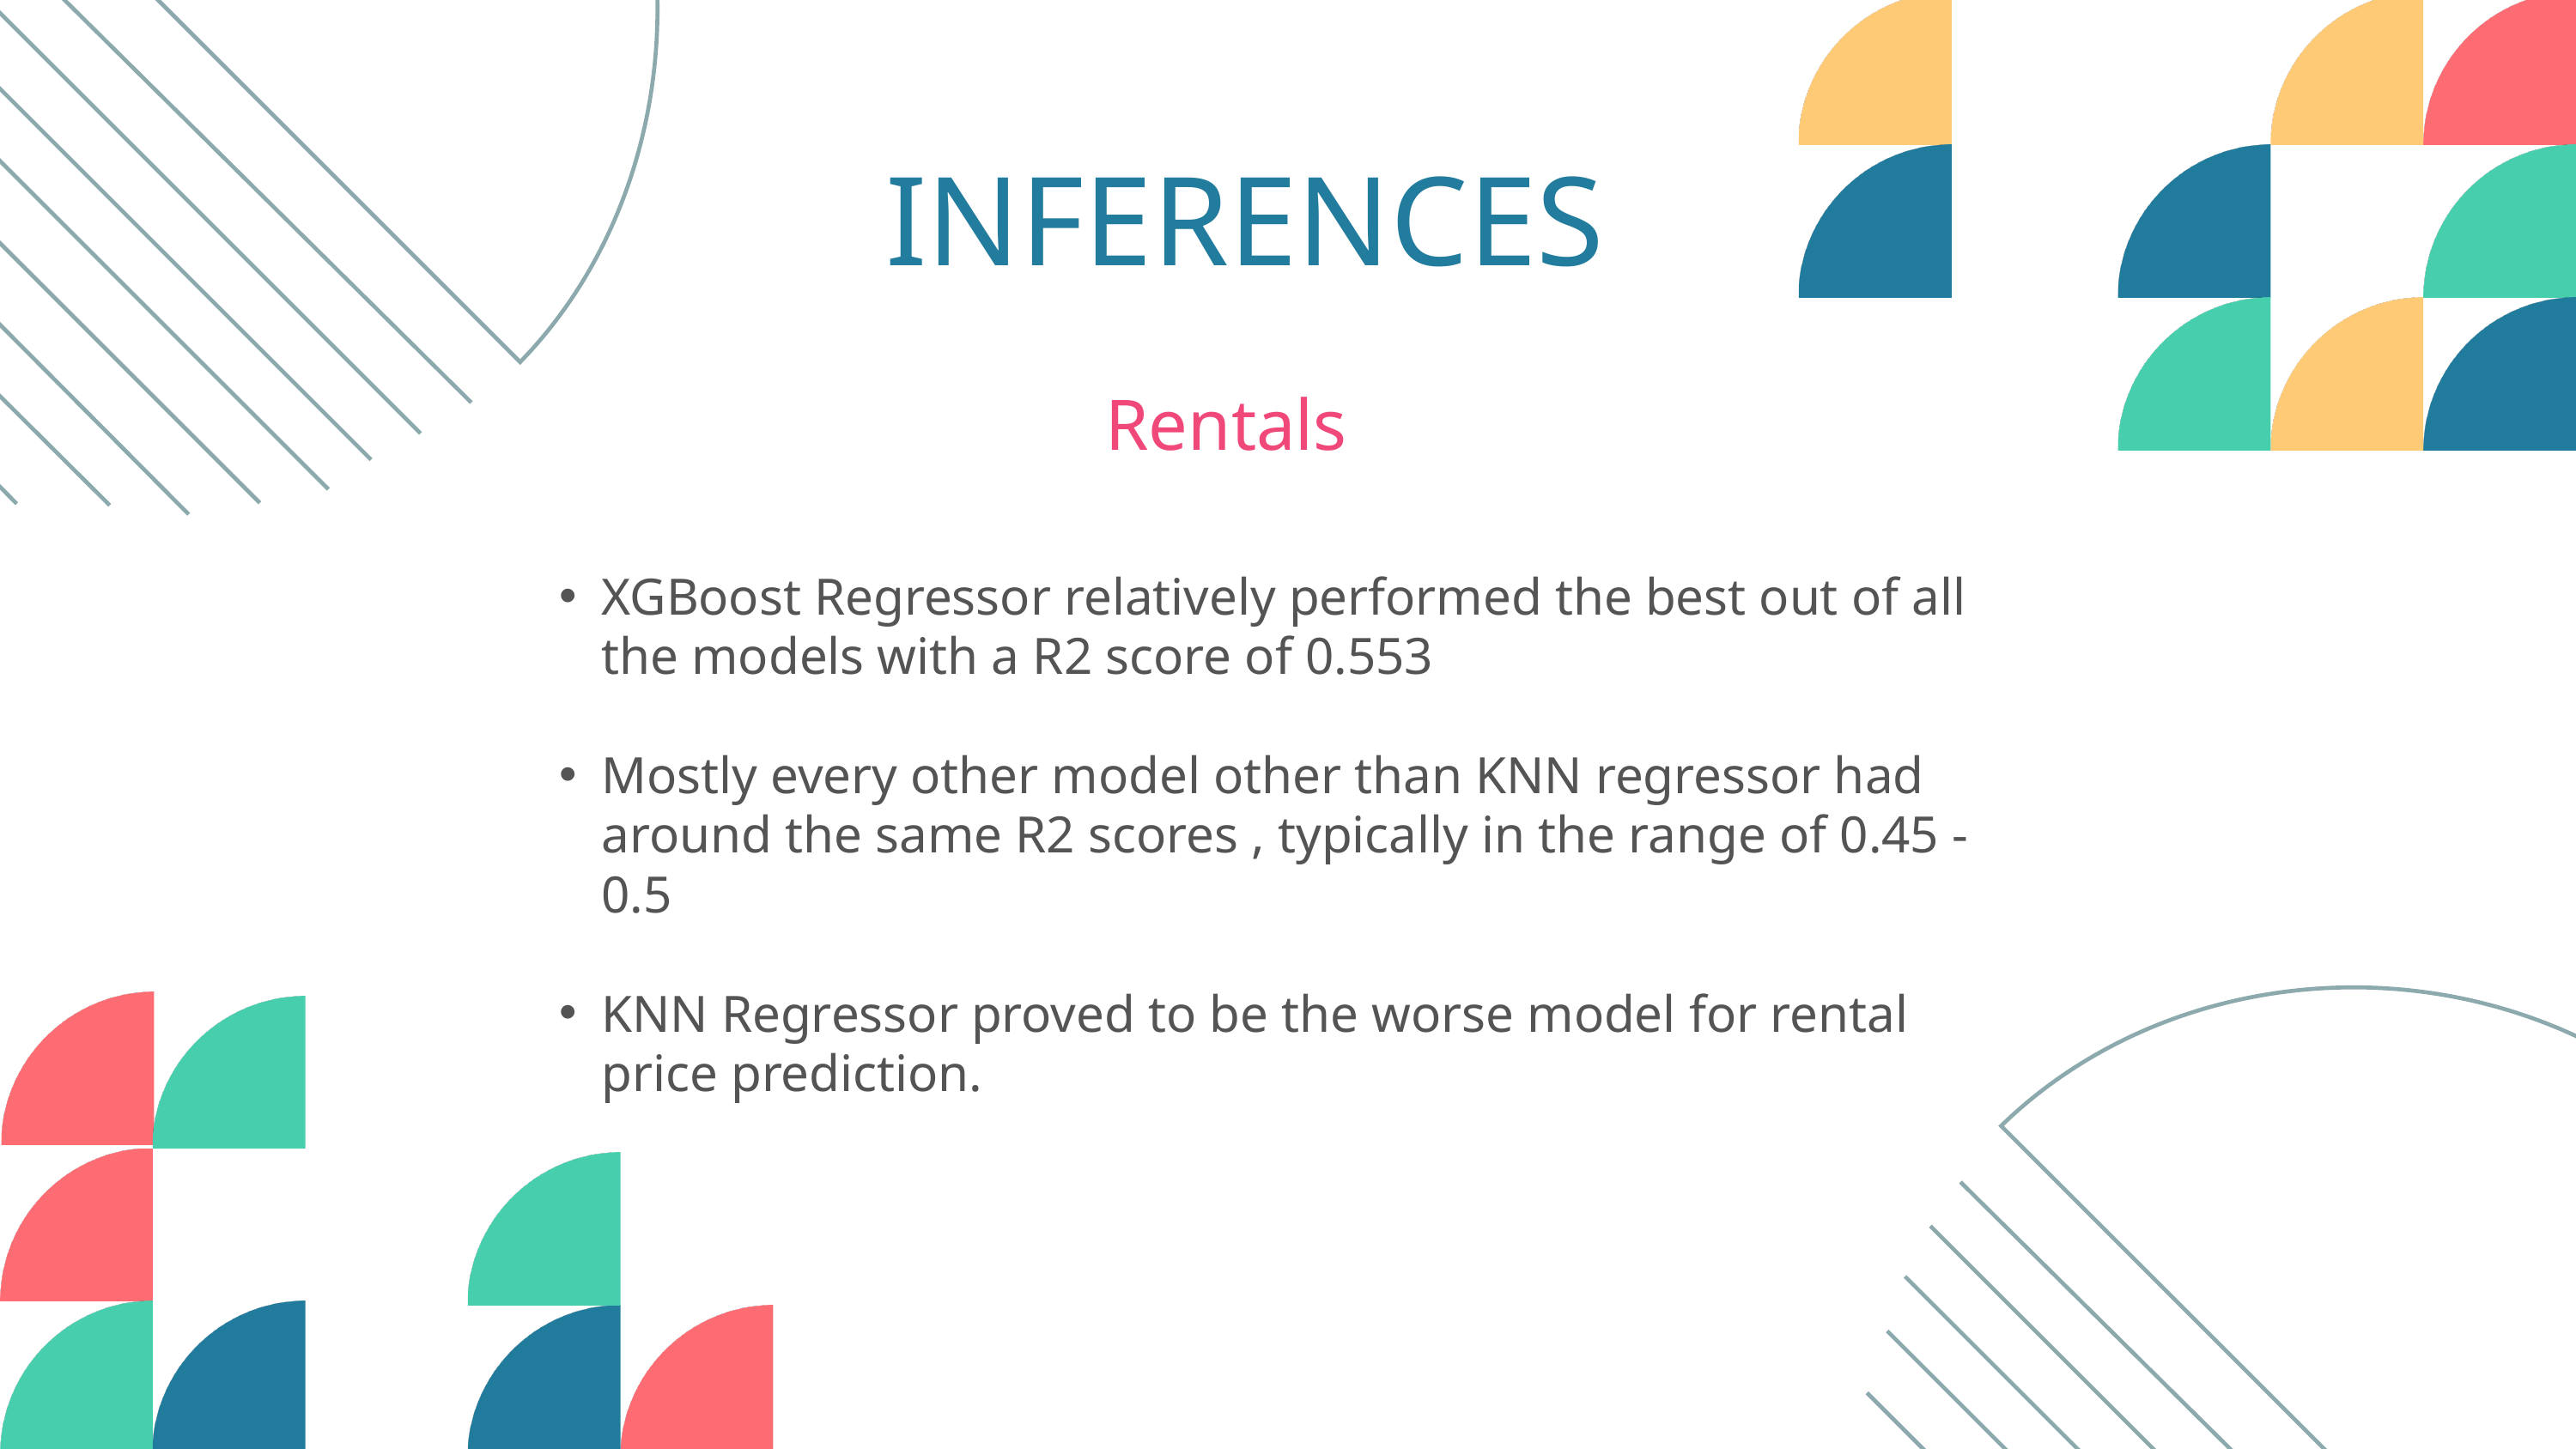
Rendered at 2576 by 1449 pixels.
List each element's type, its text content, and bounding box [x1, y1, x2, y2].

text_box [2423, 144, 2576, 297]
text_box Rentals [1097, 366, 1355, 464]
text_box [2424, 0, 2576, 144]
text_box [152, 1300, 306, 1449]
text_box [467, 1152, 621, 1306]
text_box [1, 991, 155, 1145]
text_box INFERENCES [731, 167, 1759, 291]
text_box [467, 1306, 620, 1449]
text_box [0, 0, 851, 67]
text_box [0, 1300, 152, 1449]
text_box [2270, 0, 2424, 145]
text_box [1798, 0, 1952, 144]
text_box [2424, 297, 2576, 451]
text_box [2117, 297, 2271, 451]
text_box [2271, 297, 2424, 451]
text_box XGBoost Regressor relatively performed the best out of all the models with a R2 score of 0.553 Mostly every other model other than KNN regressor had around the same R2 scores , typically in the range of 0.45 - 0.5 KNN Regressor proved to be the worse model for rental price prediction. [516, 565, 2026, 1221]
text_box [1798, 144, 1952, 298]
text_box [152, 996, 306, 1149]
text_box [2117, 144, 2271, 297]
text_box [2025, 1066, 2576, 1449]
text_box [620, 1305, 774, 1449]
text_box [0, 1149, 153, 1300]
